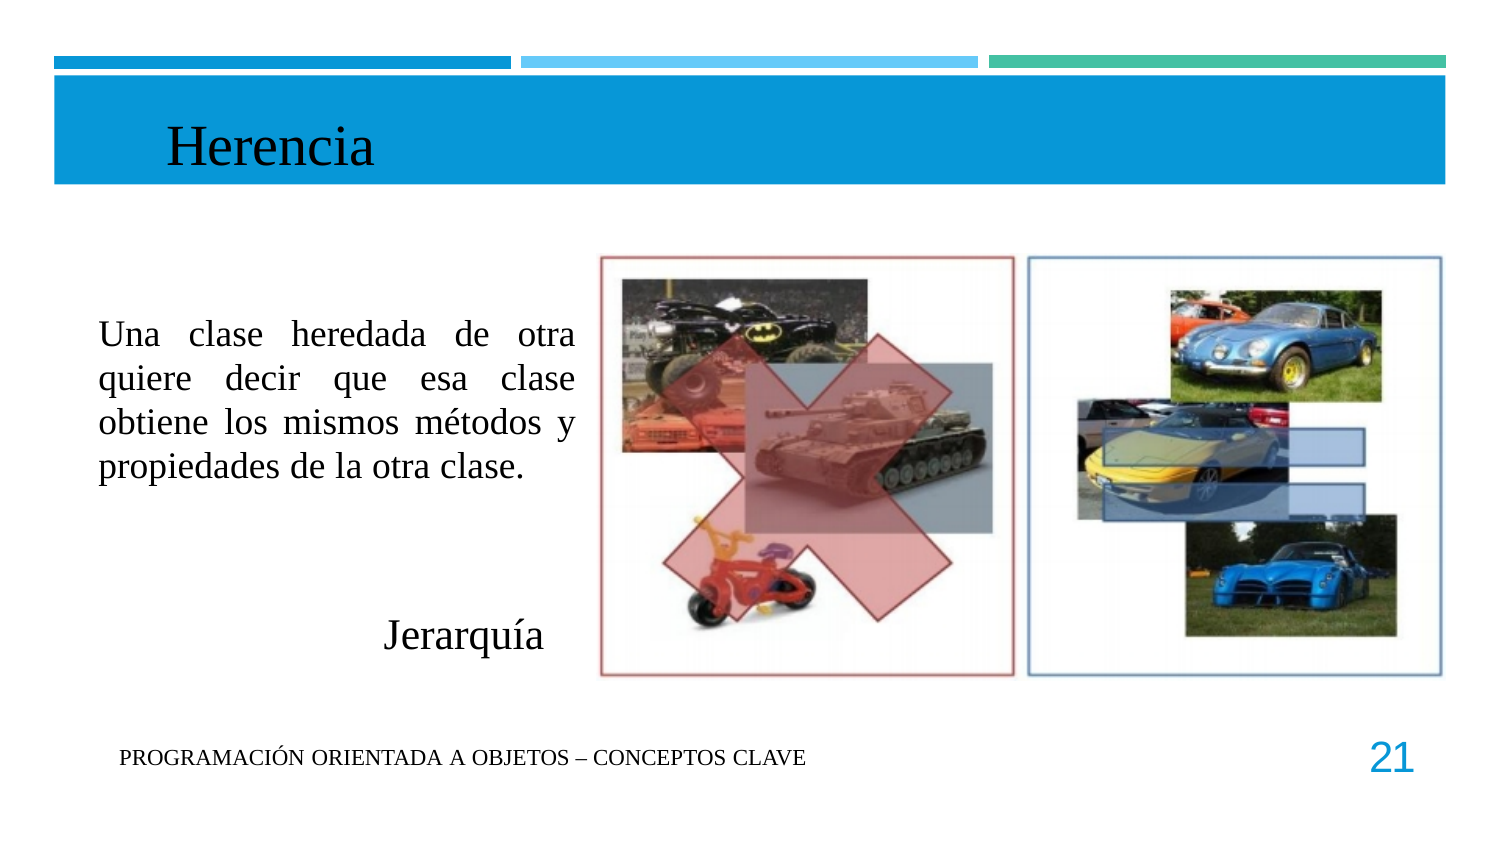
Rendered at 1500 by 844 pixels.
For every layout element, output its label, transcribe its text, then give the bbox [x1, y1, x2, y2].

text_box [54, 56, 511, 69]
text_box 21 [1369, 737, 1420, 789]
text_box [521, 56, 978, 68]
text_box PROGRAMACIÓN ORIENTADA A OBJETOS – CONCEPTOS CLAVE [119, 744, 819, 777]
text_box Herencia [54, 75, 1446, 185]
picture [596, 253, 1446, 681]
text_box Jerarquía [383, 609, 551, 666]
text_box Una clase heredada de otra quiere decir que esa clase obtiene los mismos métodos y propiedades de la otra clase. [98, 309, 576, 494]
text_box [989, 55, 1446, 68]
